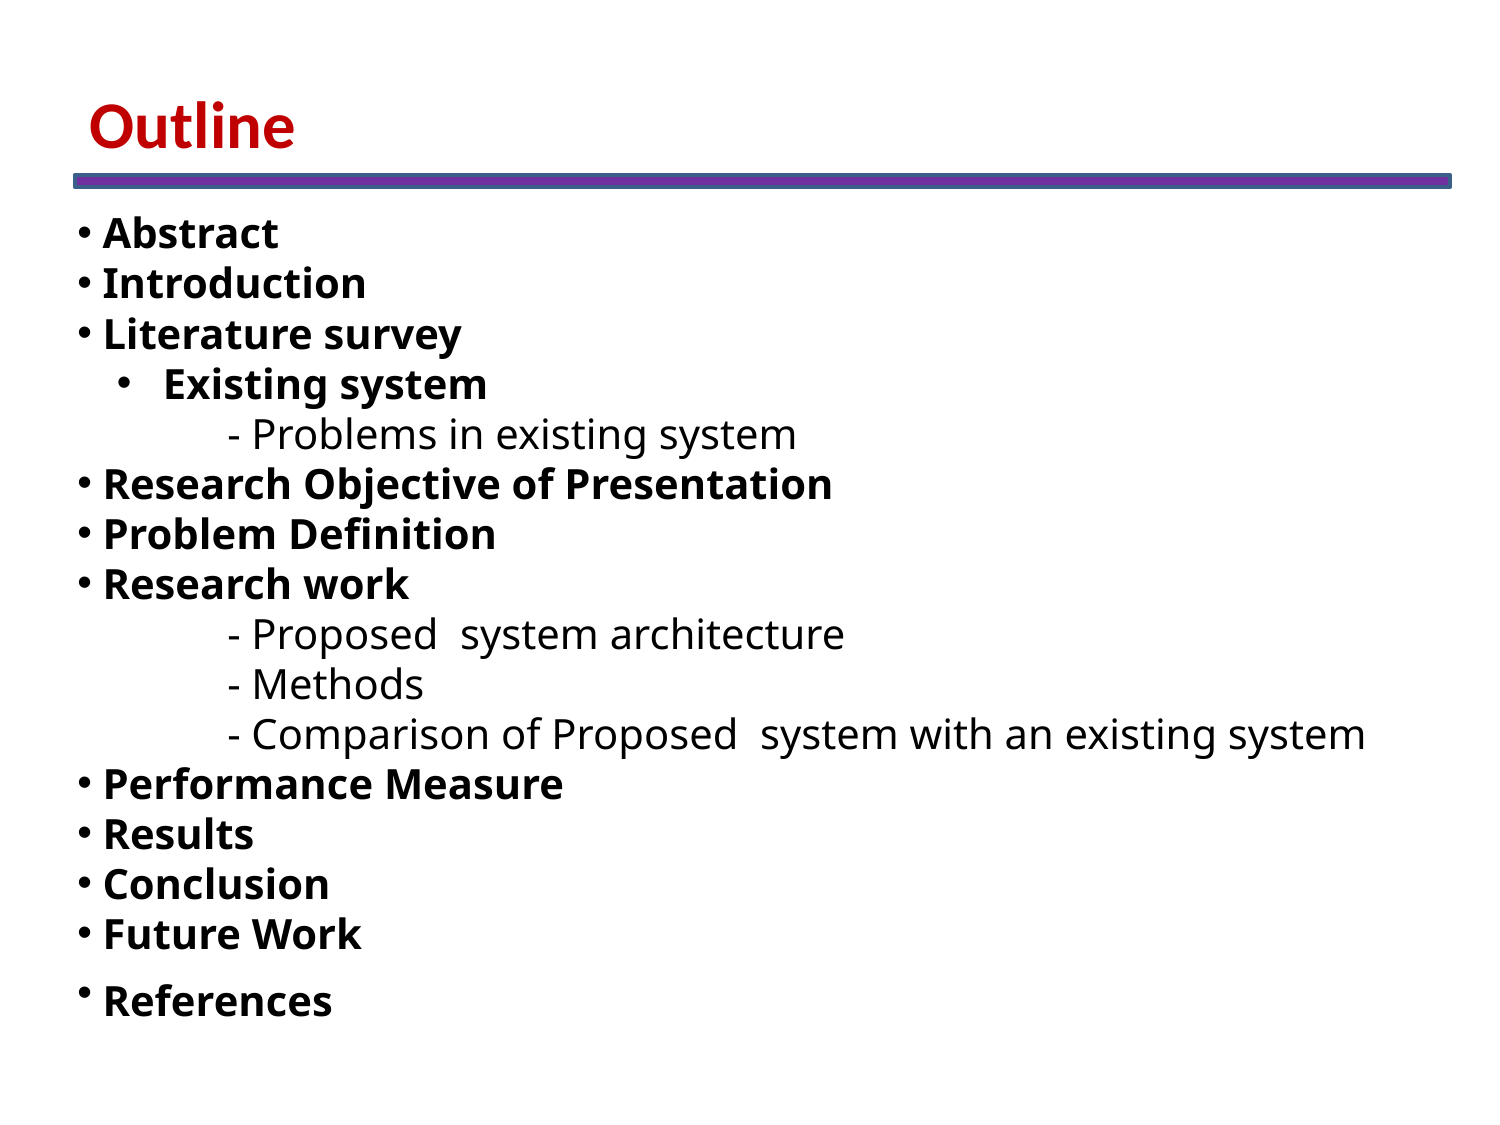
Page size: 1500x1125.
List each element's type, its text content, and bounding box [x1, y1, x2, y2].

text_box Abstract Introduction Literature survey Existing system - Problems in existing system Research Objective of Presentation Problem Definition Research work - Proposed system architecture - Methods - Comparison of Proposed system with an existing system Performance Measure Results Conclusion Future Work References [62, 199, 1450, 1125]
text_box [75, 174, 1450, 188]
text_box Outline [75, 74, 1450, 170]
